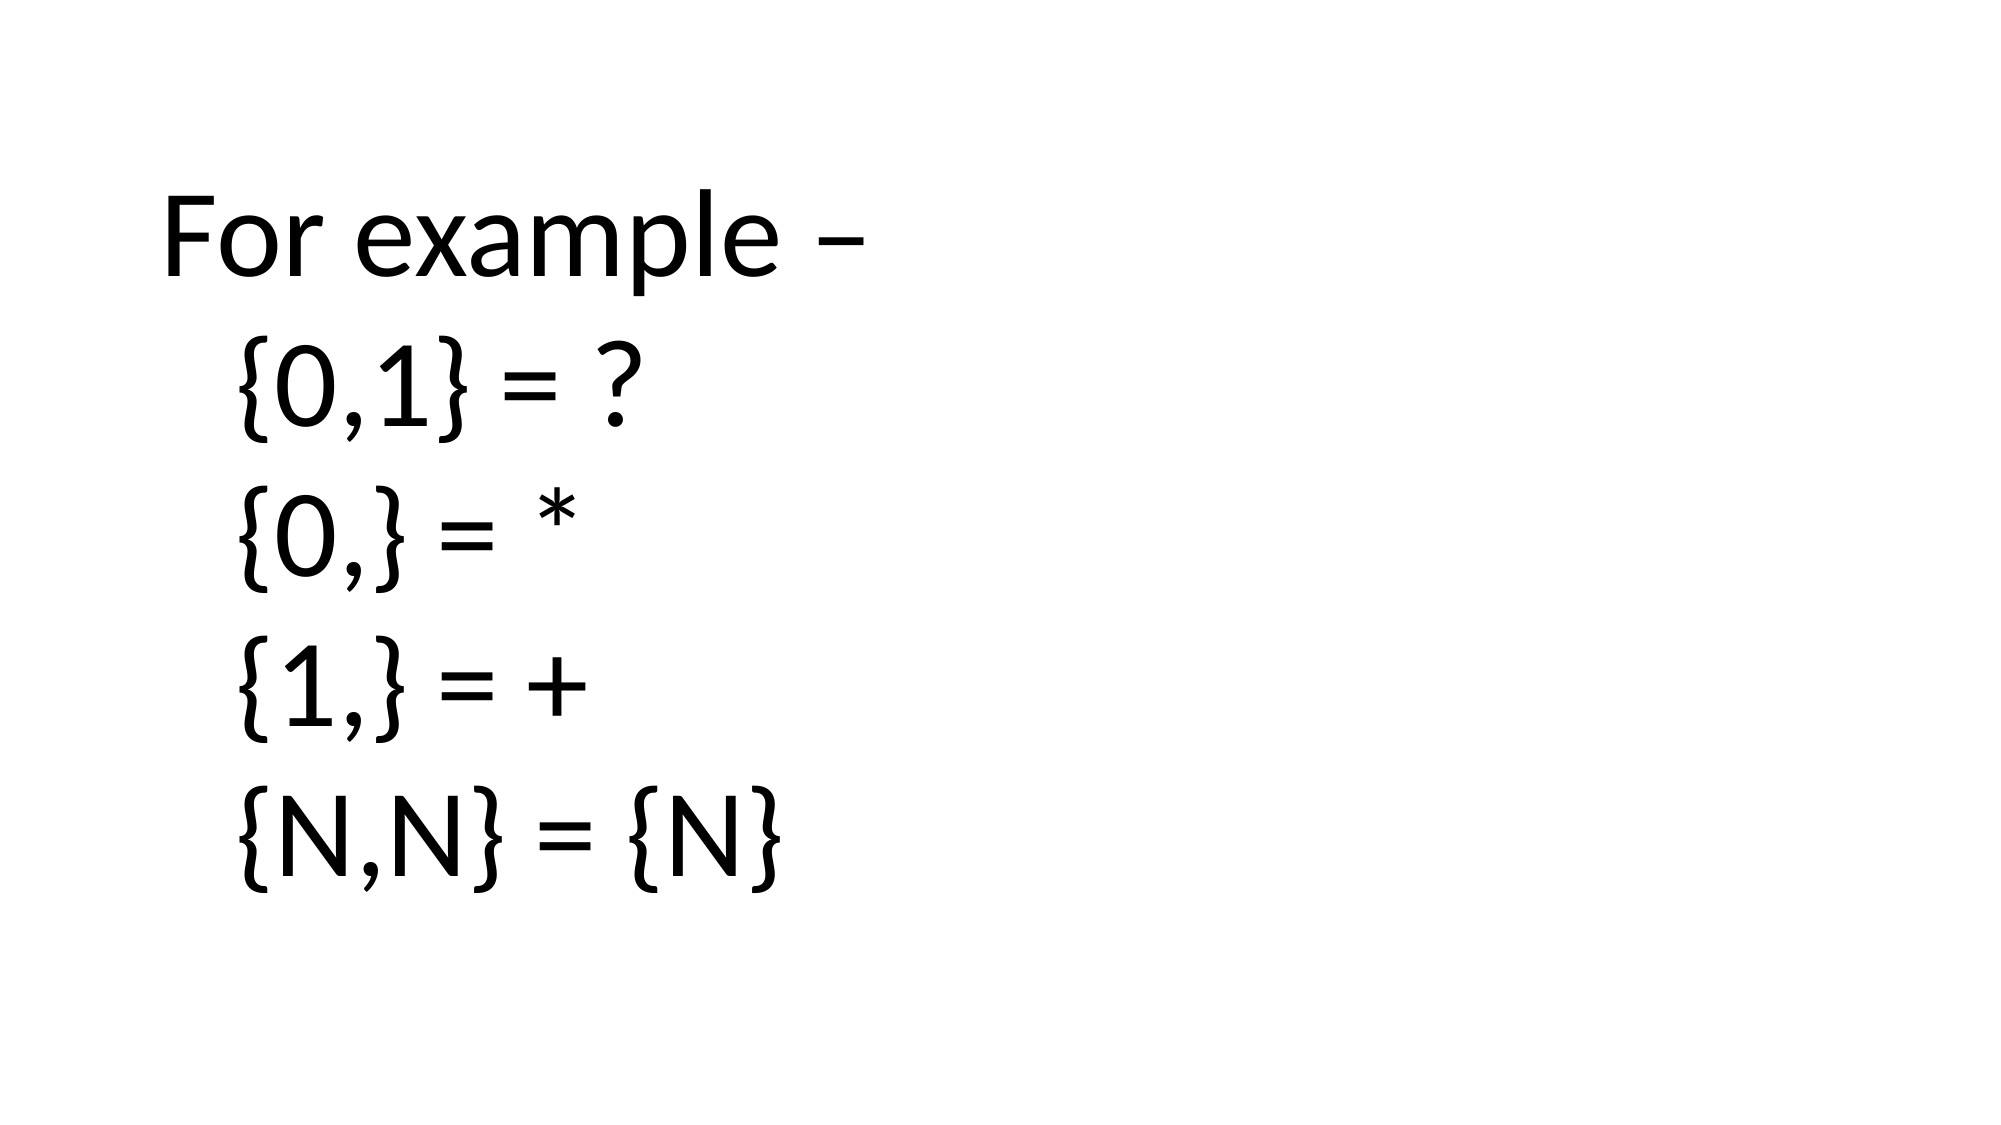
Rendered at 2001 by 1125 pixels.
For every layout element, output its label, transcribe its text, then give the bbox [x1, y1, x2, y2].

text_box For example – {0,1} = ? {0,} = * {1,} = + {N,N} = {N} [145, 144, 1818, 910]
